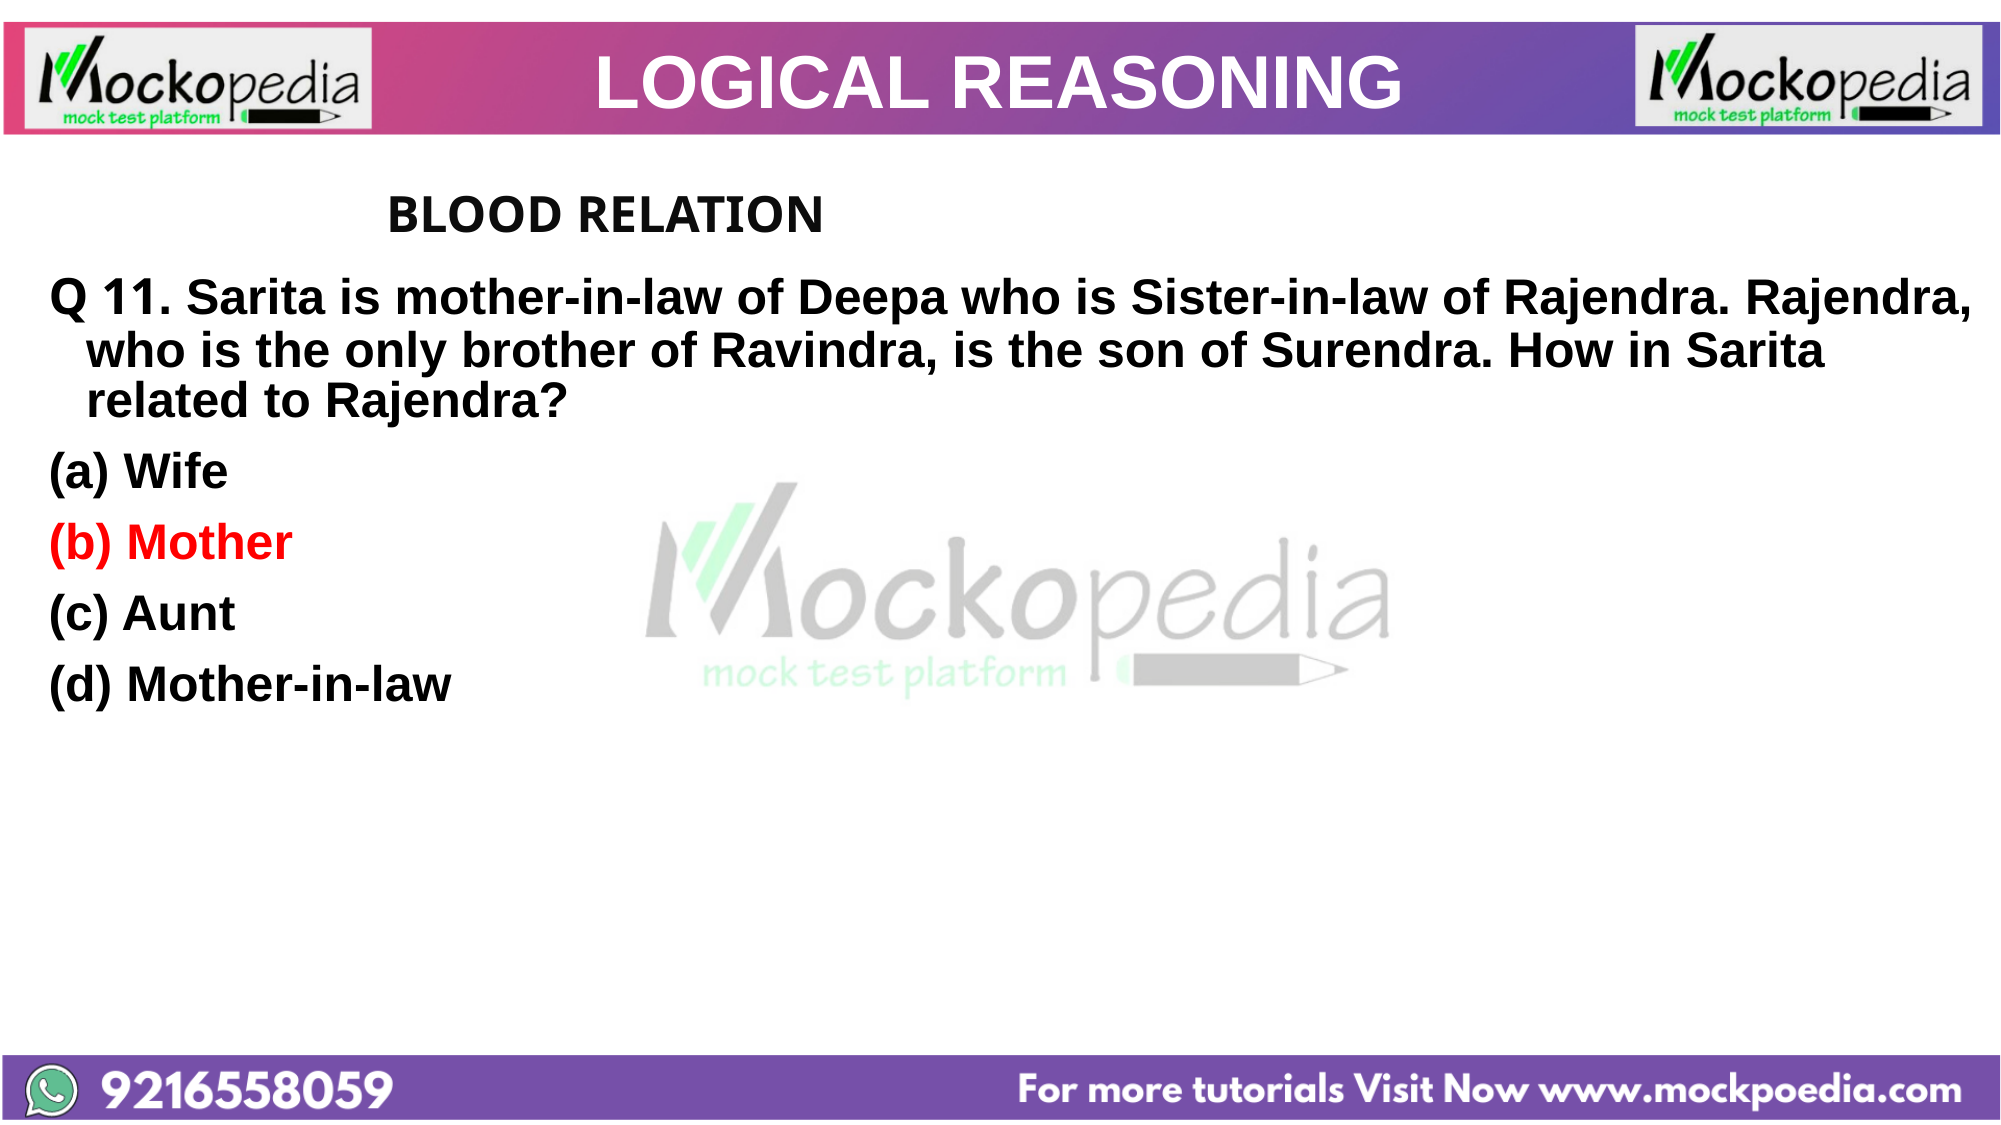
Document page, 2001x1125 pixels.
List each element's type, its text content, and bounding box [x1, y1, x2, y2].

picture [0, 0, 2001, 1125]
list BLOOD RELATION Q 11. Sarita is mother-in-law of Deepa who is Sister-in-law of Rajendra. Rajendra, who is the only brother of Ravindra, is the son of Surendra. How in Sarita related to Rajendra? Wife (b) Mother (c) Aunt (d) Mother-in-law [33, 175, 2000, 1053]
title LOGICAL REASONING [41, 31, 1959, 142]
